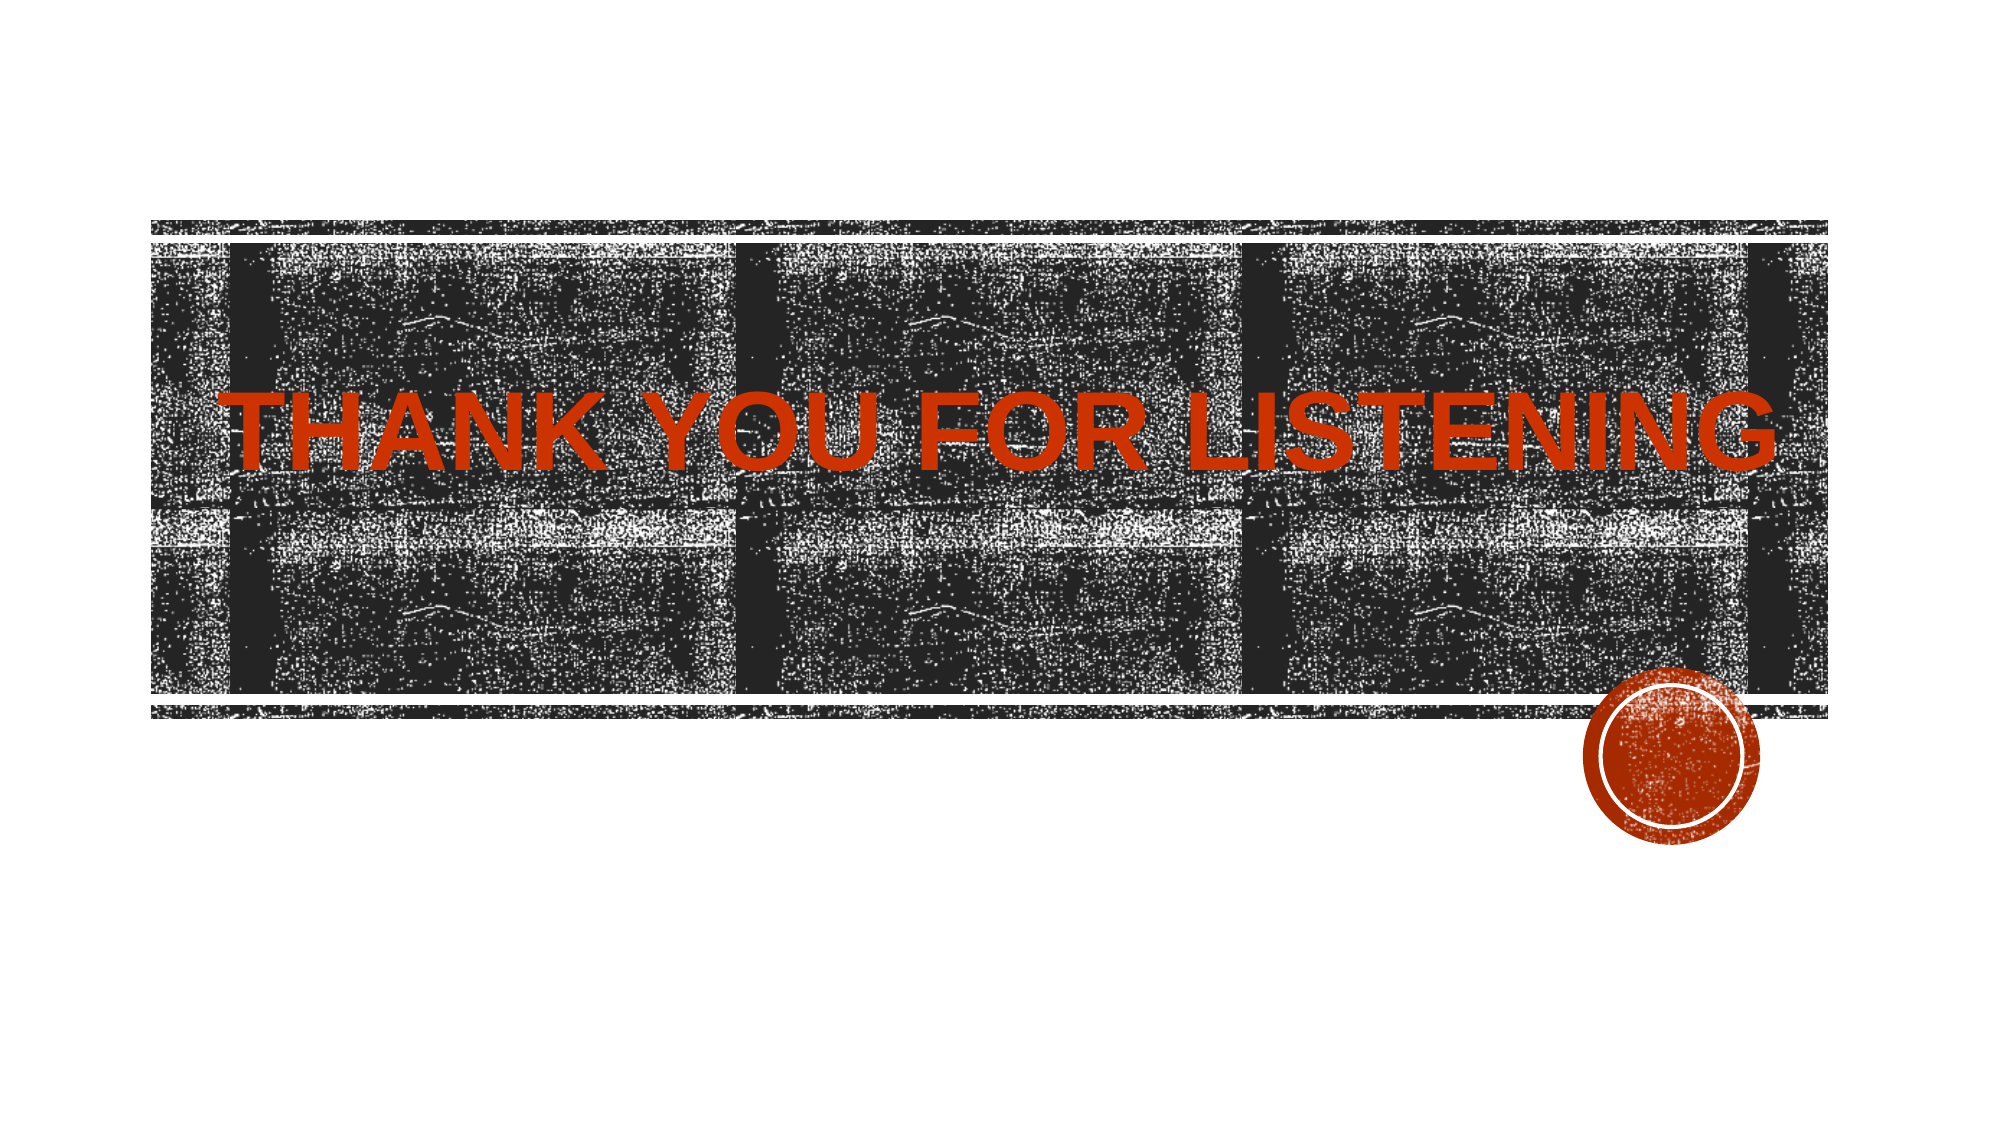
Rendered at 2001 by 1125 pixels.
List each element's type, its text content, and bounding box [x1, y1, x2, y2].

subtitle Thank you for listening [171, 365, 1885, 803]
